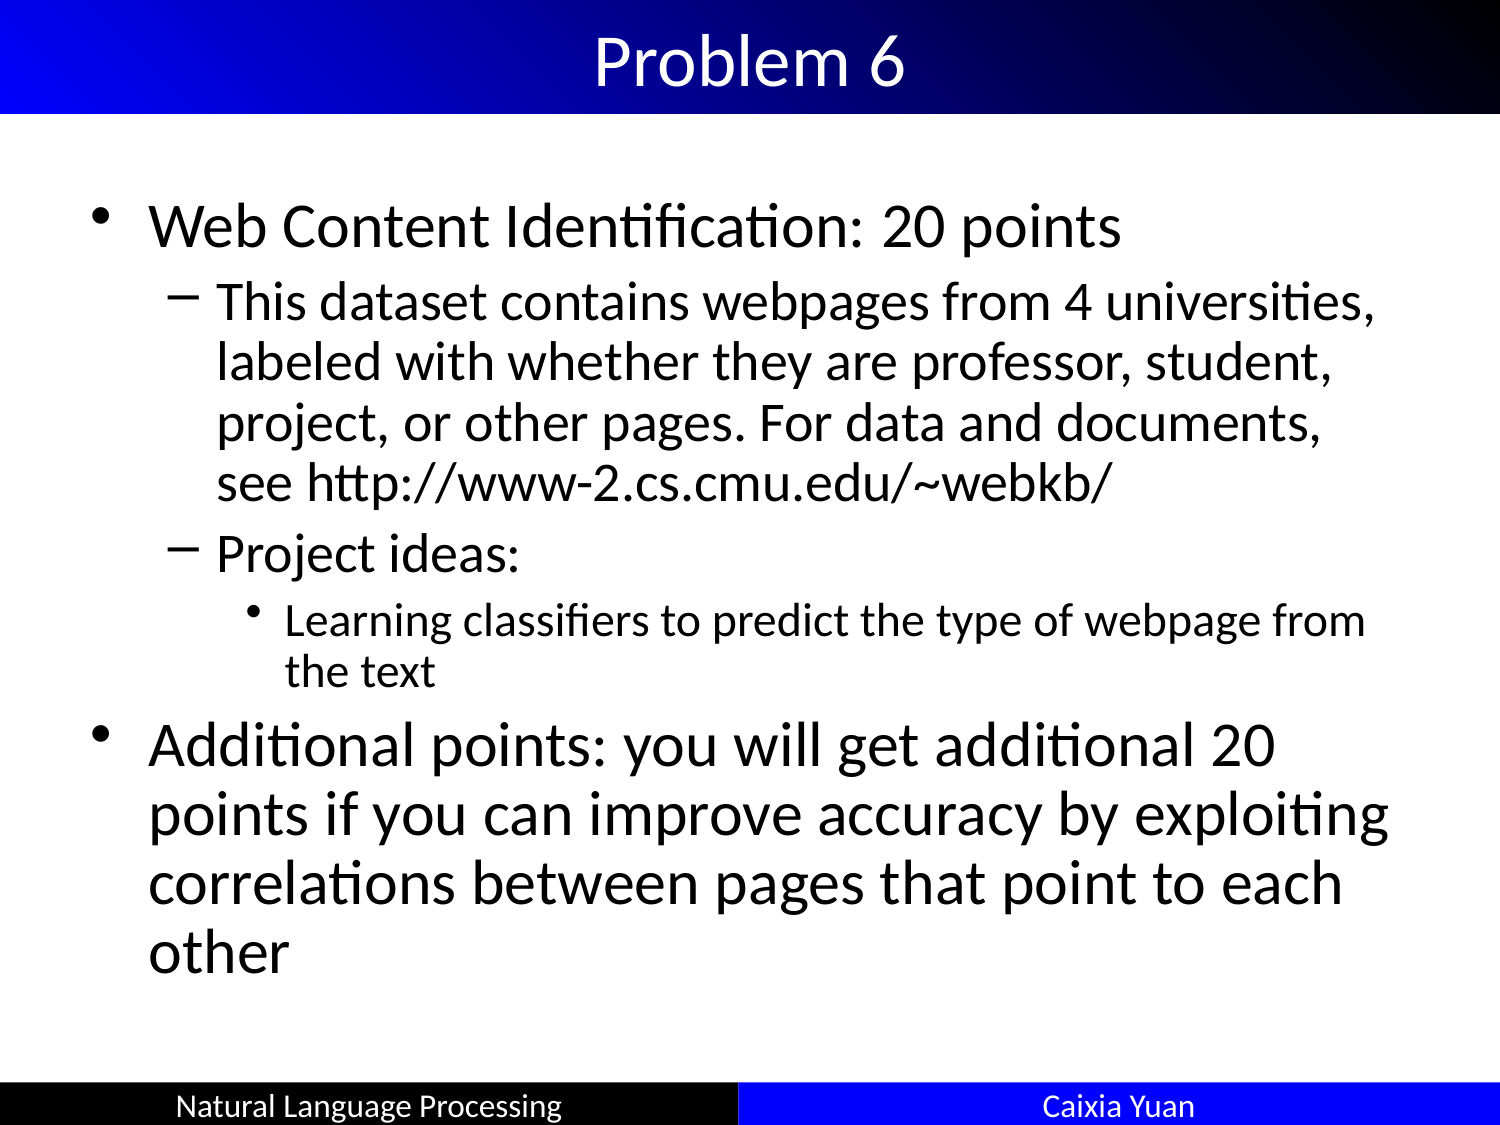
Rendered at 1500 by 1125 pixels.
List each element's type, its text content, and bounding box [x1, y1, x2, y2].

title Problem 6 [0, 0, 1500, 115]
list Web Content Identification: 20 points This dataset contains webpages from 4 universities, labeled with whether they are professor, student, project, or other pages. For data and documents, see http://www-2.cs.cmu.edu/~webkb/ Project ideas: Learning classifiers to predict the type of webpage from the text Additional points: you will get additional 20 points if you can improve accuracy by exploiting correlations between pages that point to each other [74, 184, 1426, 1006]
